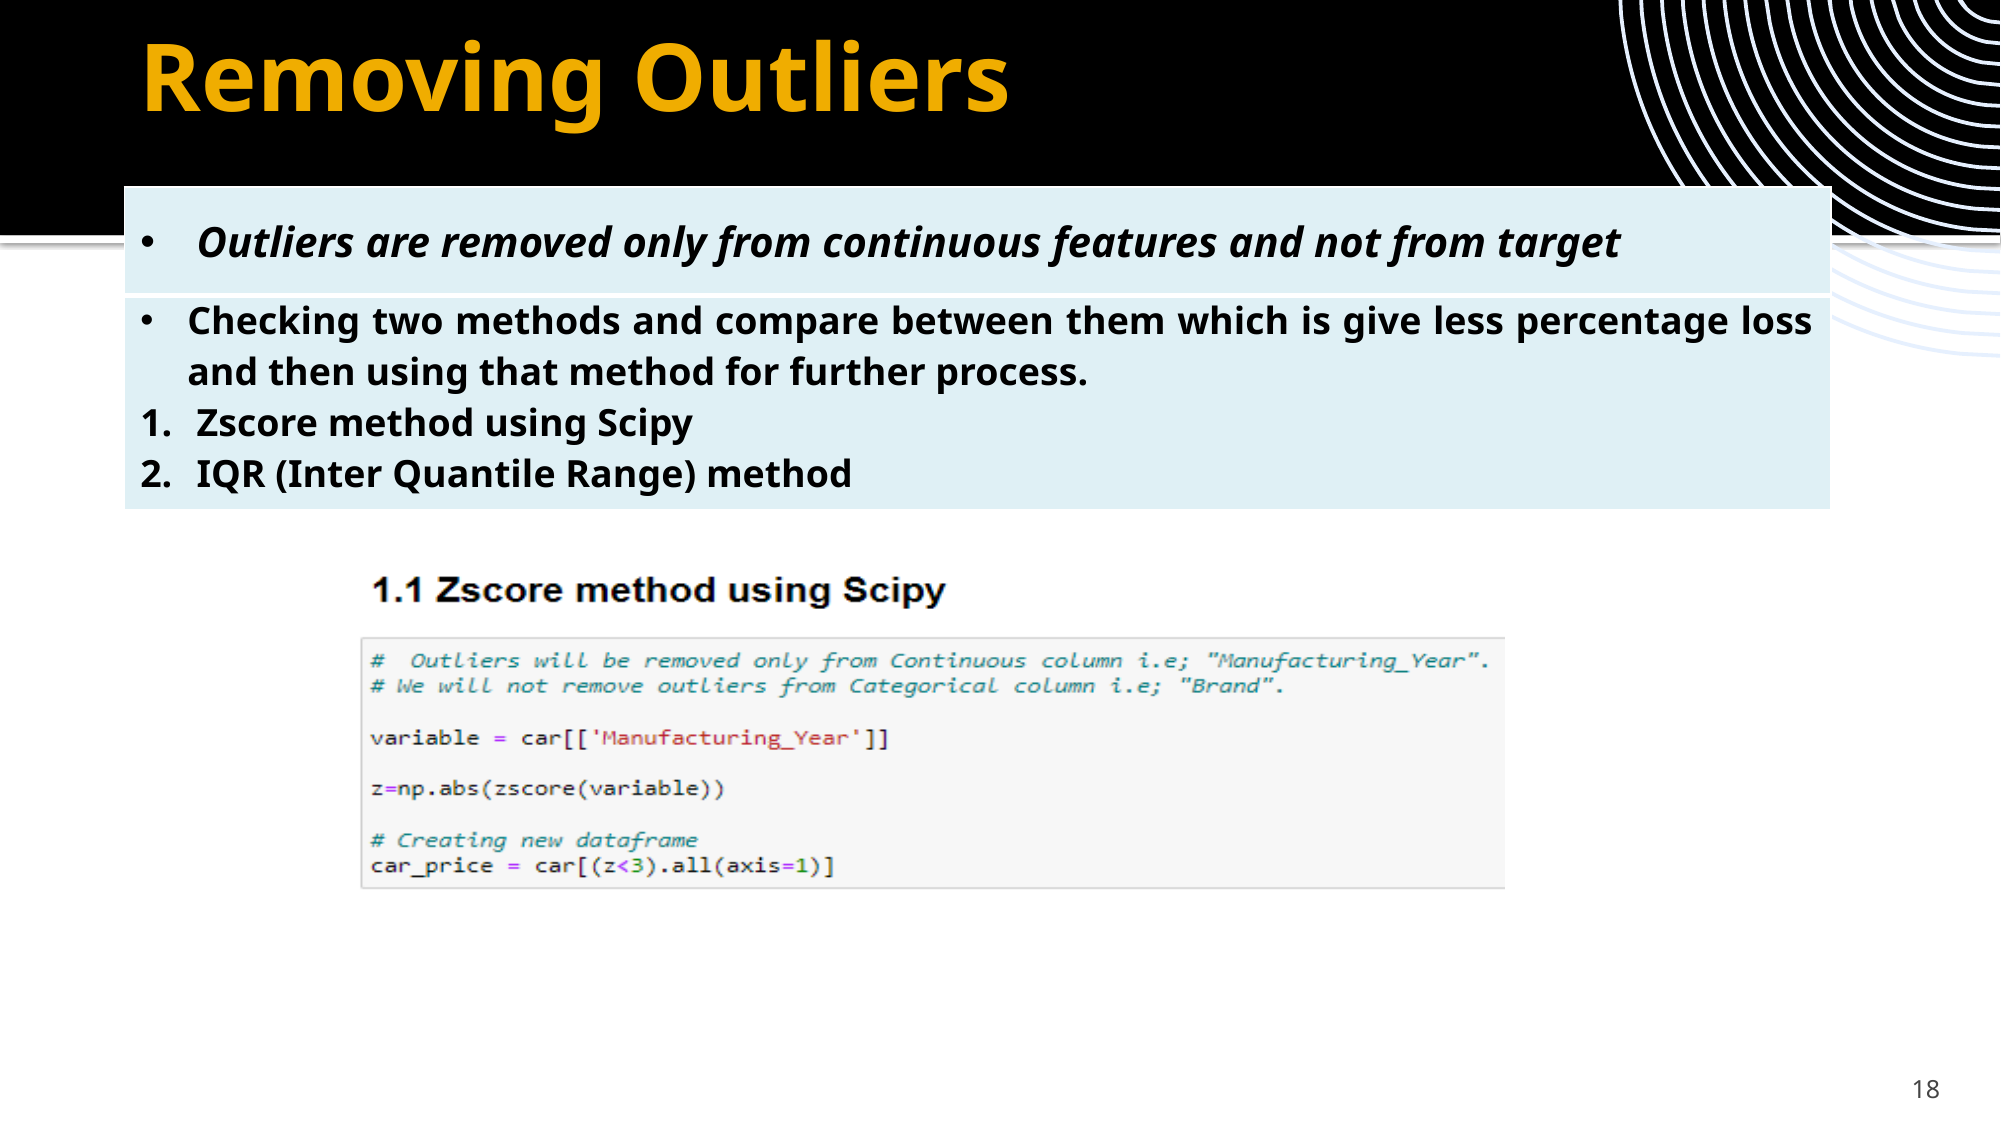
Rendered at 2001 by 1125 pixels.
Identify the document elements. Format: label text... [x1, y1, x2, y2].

table_header Outliers are removed only from continuous features and not from target [125, 188, 1830, 293]
table_header Checking two methods and compare between them which is give less percentage loss and then using that method for further process. Zscore method using Scipy IQR (Inter Quantile Range) method [125, 298, 1830, 509]
picture [357, 562, 1505, 896]
title Removing Outliers [124, 75, 1875, 184]
slide_number 18 [1794, 1062, 1955, 1108]
